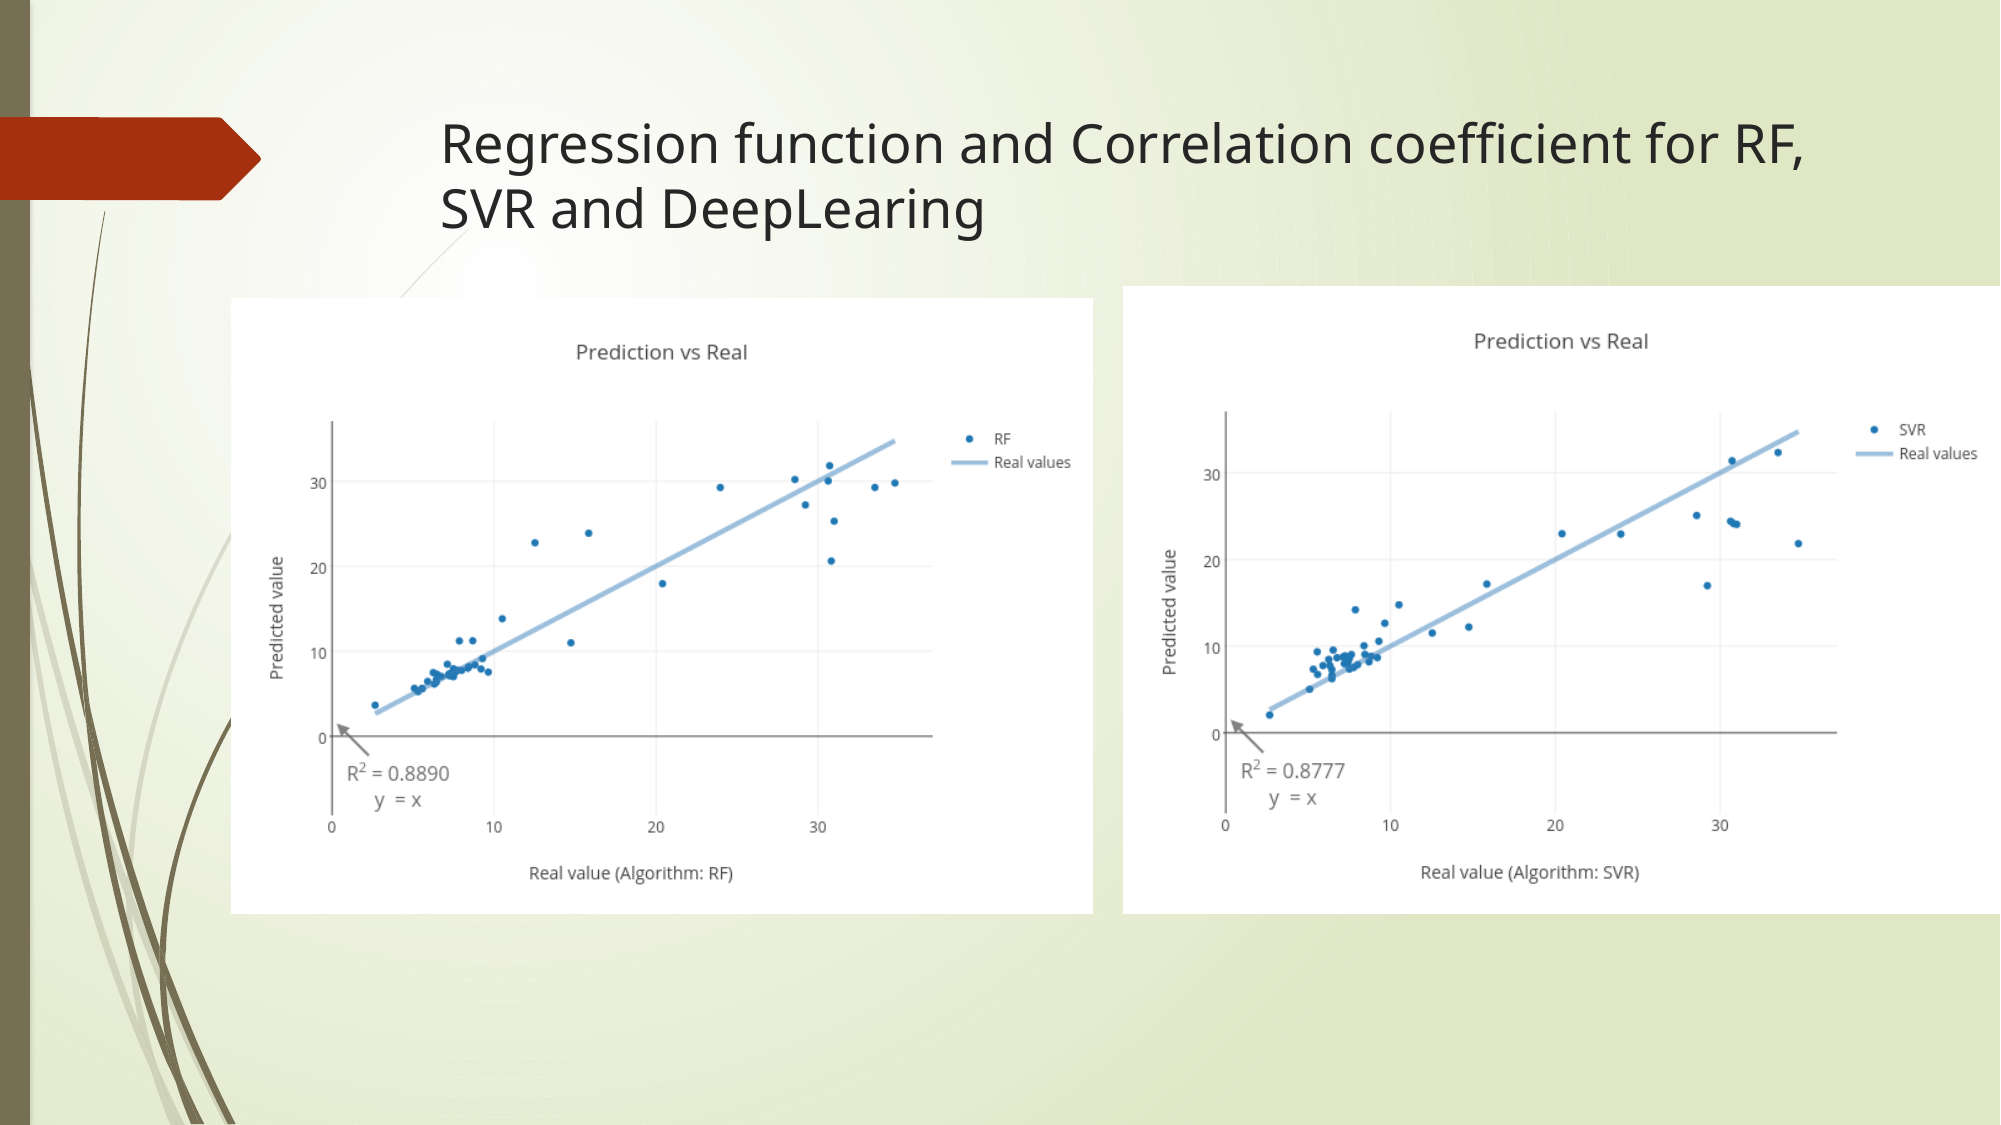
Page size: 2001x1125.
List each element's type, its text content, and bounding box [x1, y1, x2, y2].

title Regression function and Correlation coefficient for RF, SVR and DeepLearing [425, 102, 1888, 313]
picture [1122, 286, 2000, 914]
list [230, 297, 1093, 914]
